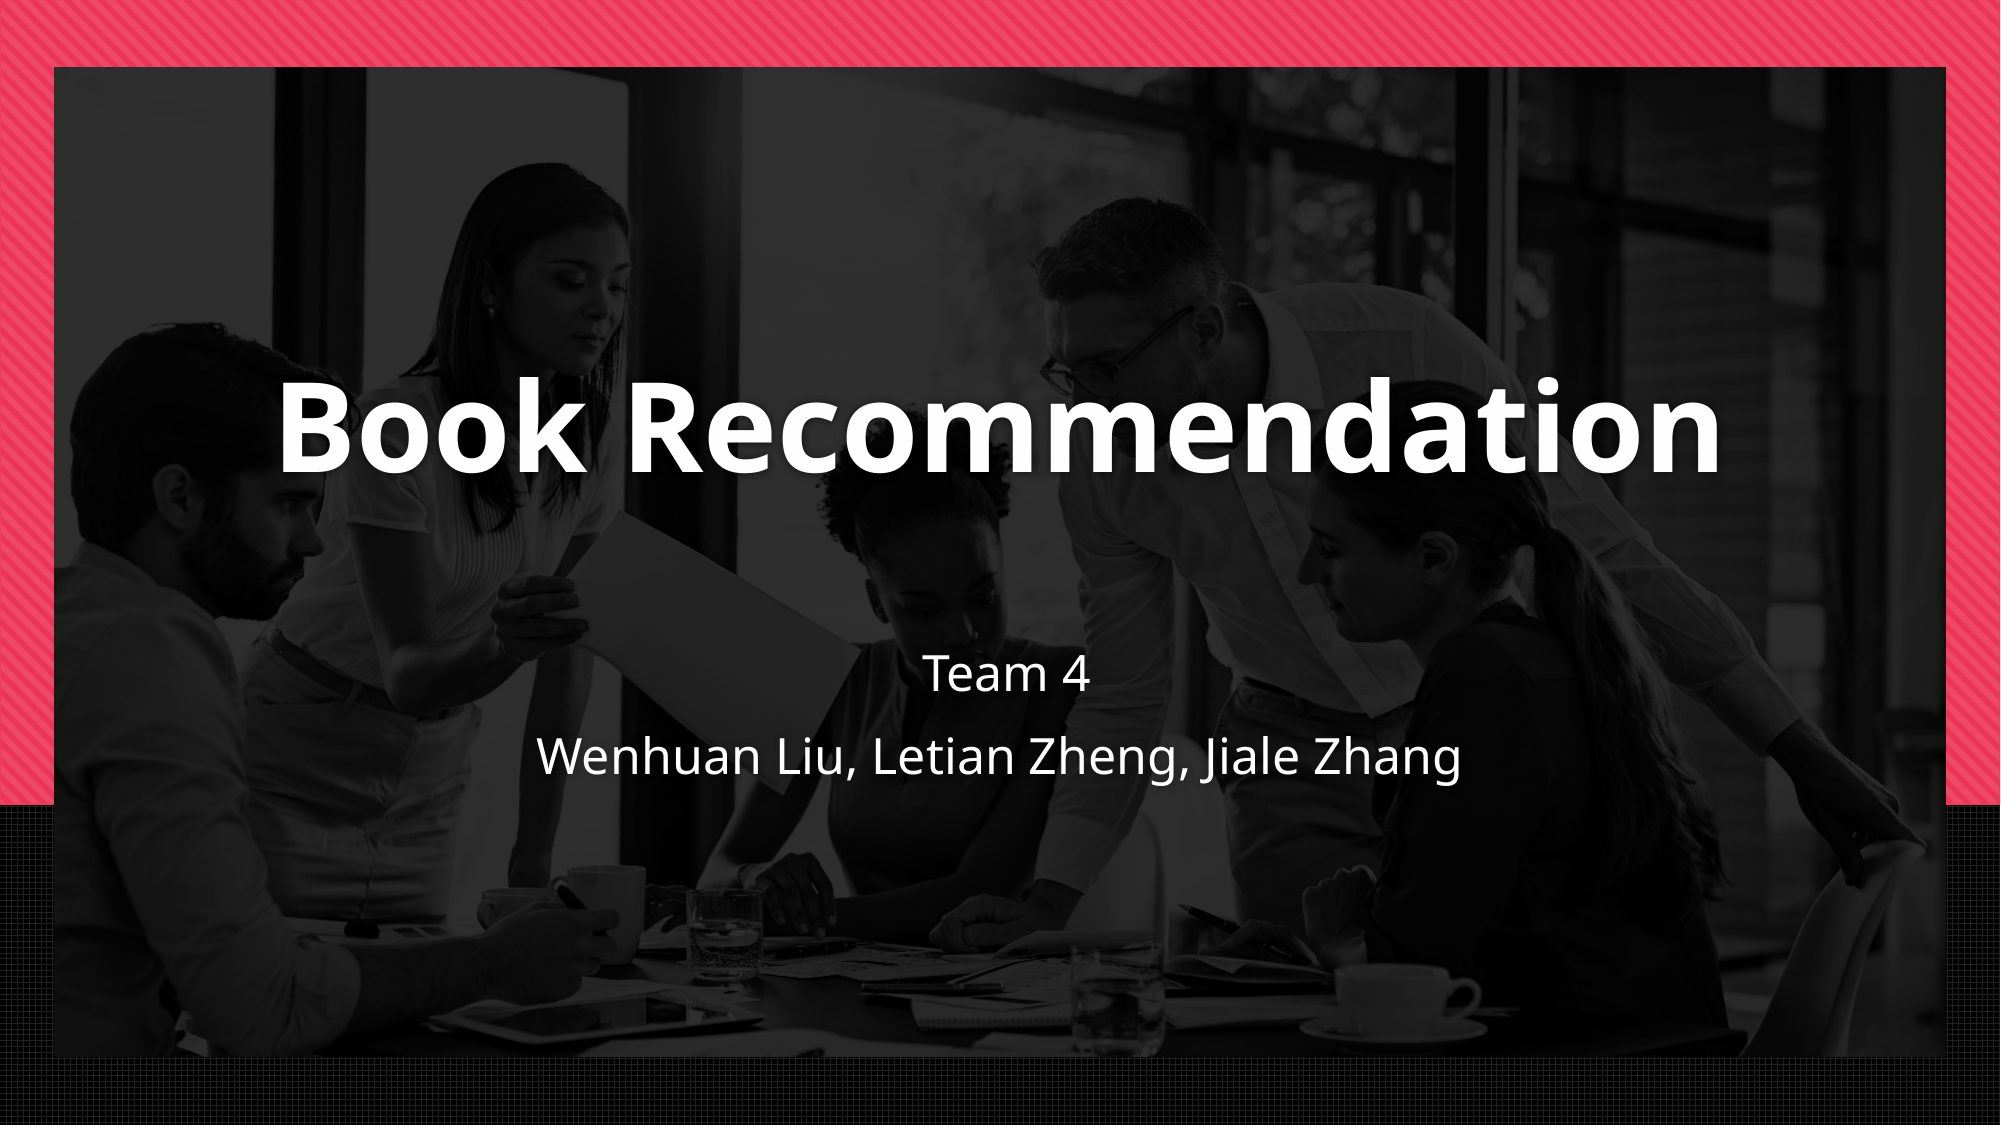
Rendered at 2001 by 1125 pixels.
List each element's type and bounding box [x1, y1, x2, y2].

picture [53, 67, 1947, 1058]
